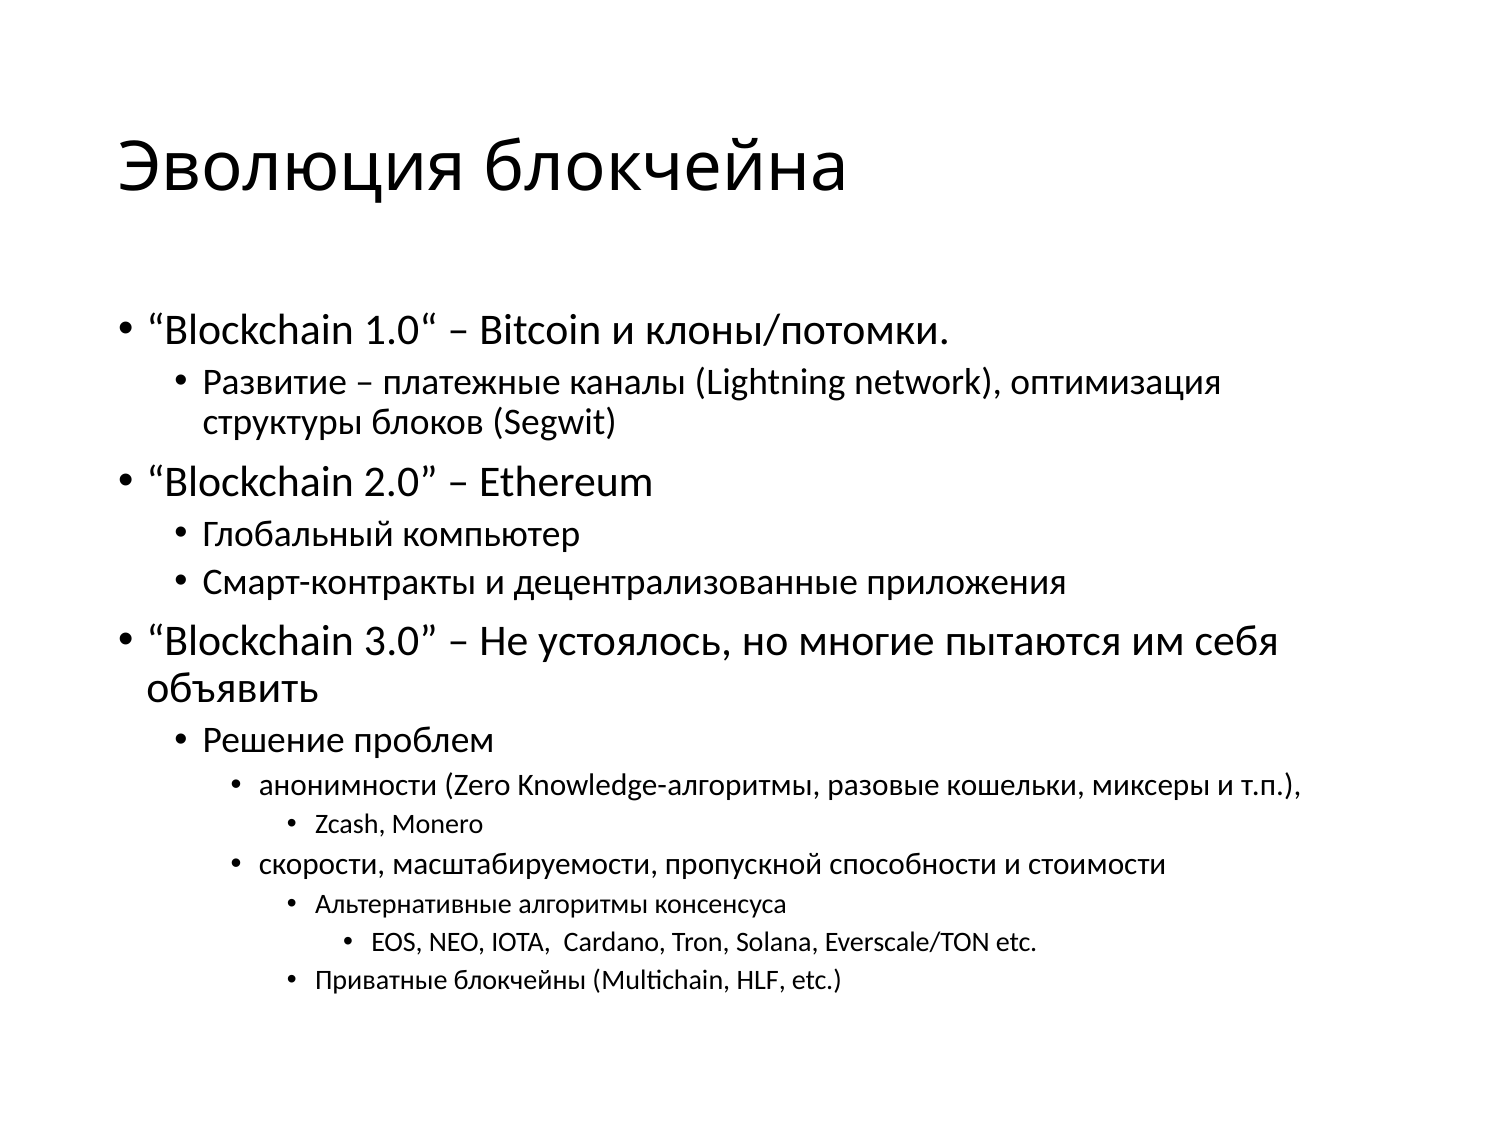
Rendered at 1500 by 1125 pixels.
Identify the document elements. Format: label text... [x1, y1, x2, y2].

title Эволюция блокчейна [103, 59, 1397, 278]
list “Blockchain 1.0“ – Bitcoin и клоны/потомки. Развитие – платежные каналы (Lightning network), оптимизация структуры блоков (Segwit) “Blockchain 2.0” – Ethereum Глобальный компьютер Смарт-контракты и децентрализованные приложения “Blockchain 3.0” – Не устоялось, но многие пытаются им себя объявить Решение проблем анонимности (Zero Knowledge-алгоритмы, разовые кошельки, миксеры и т.п.), Zcash, Monero cкорости, масштабируемости, пропускной способности и стоимости Альтернативные алгоритмы консенсуса EOS, NEO, IOTA, Cardano, Tron, Solana, Everscale/TON etc. Приватные блокчейны (Multichain, HLF, etc.) [103, 299, 1397, 1014]
